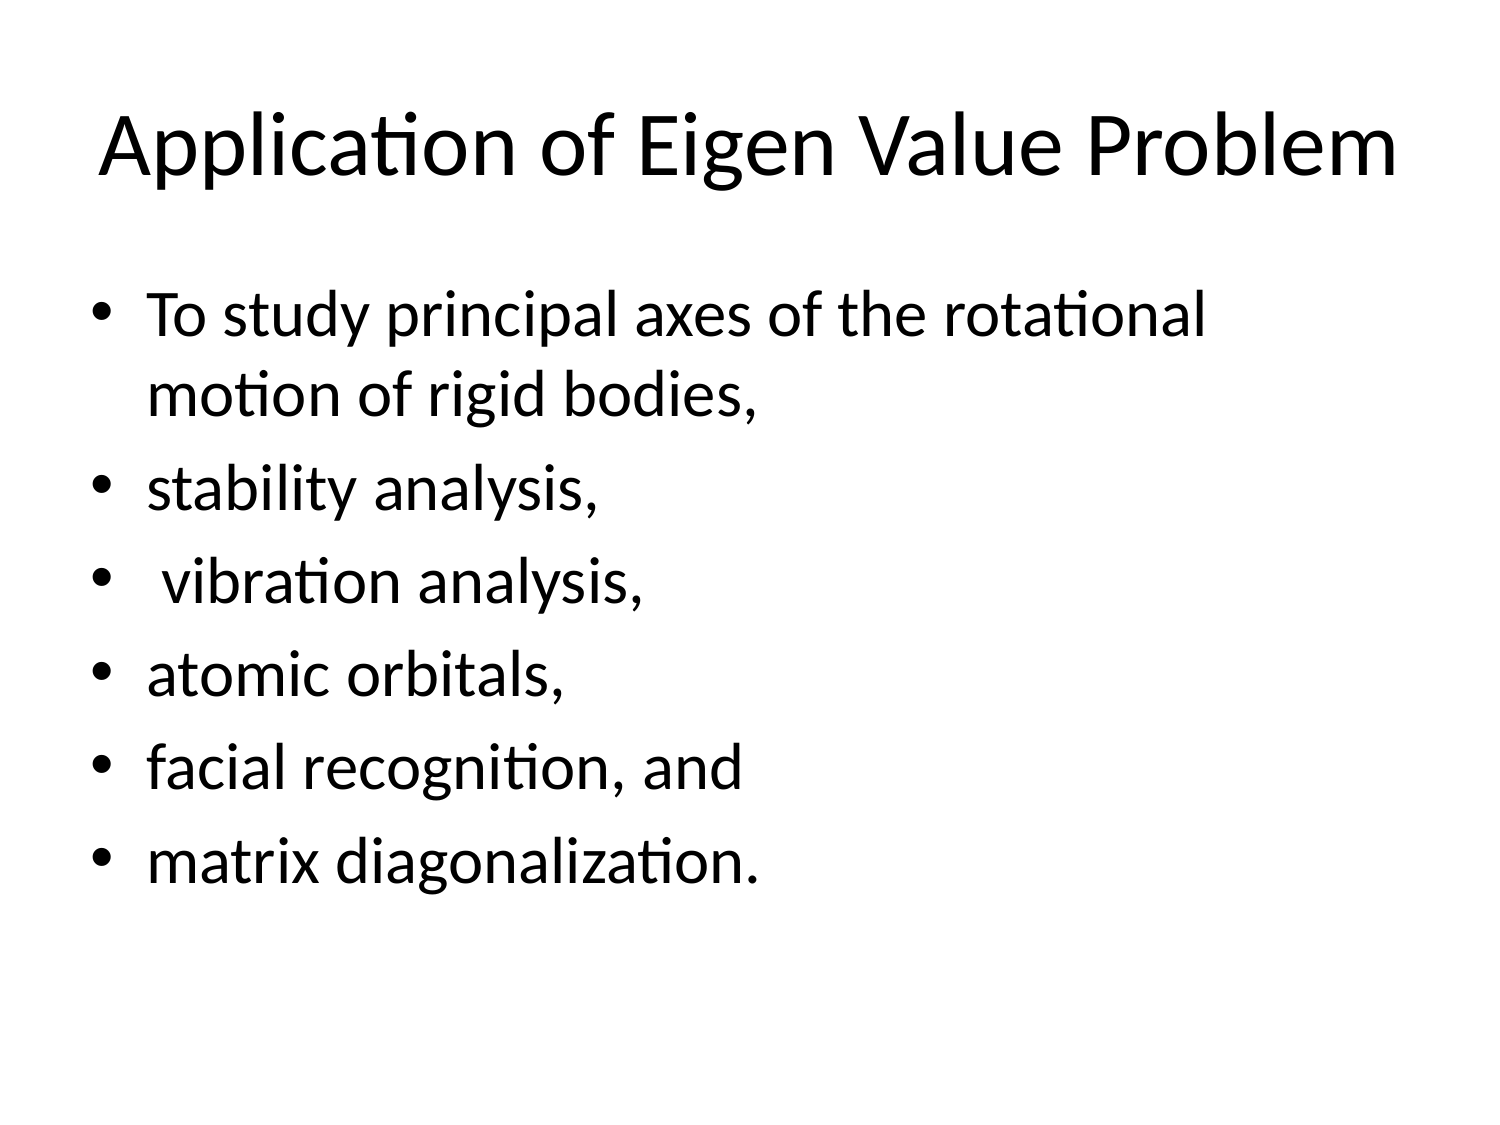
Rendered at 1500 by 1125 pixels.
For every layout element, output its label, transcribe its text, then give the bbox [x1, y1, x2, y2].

list To study principal axes of the rotational motion of rigid bodies, stability analysis, vibration analysis, atomic orbitals, facial recognition, and matrix diagonalization. [75, 262, 1425, 1005]
title Application of Eigen Value Problem [75, 45, 1425, 233]
